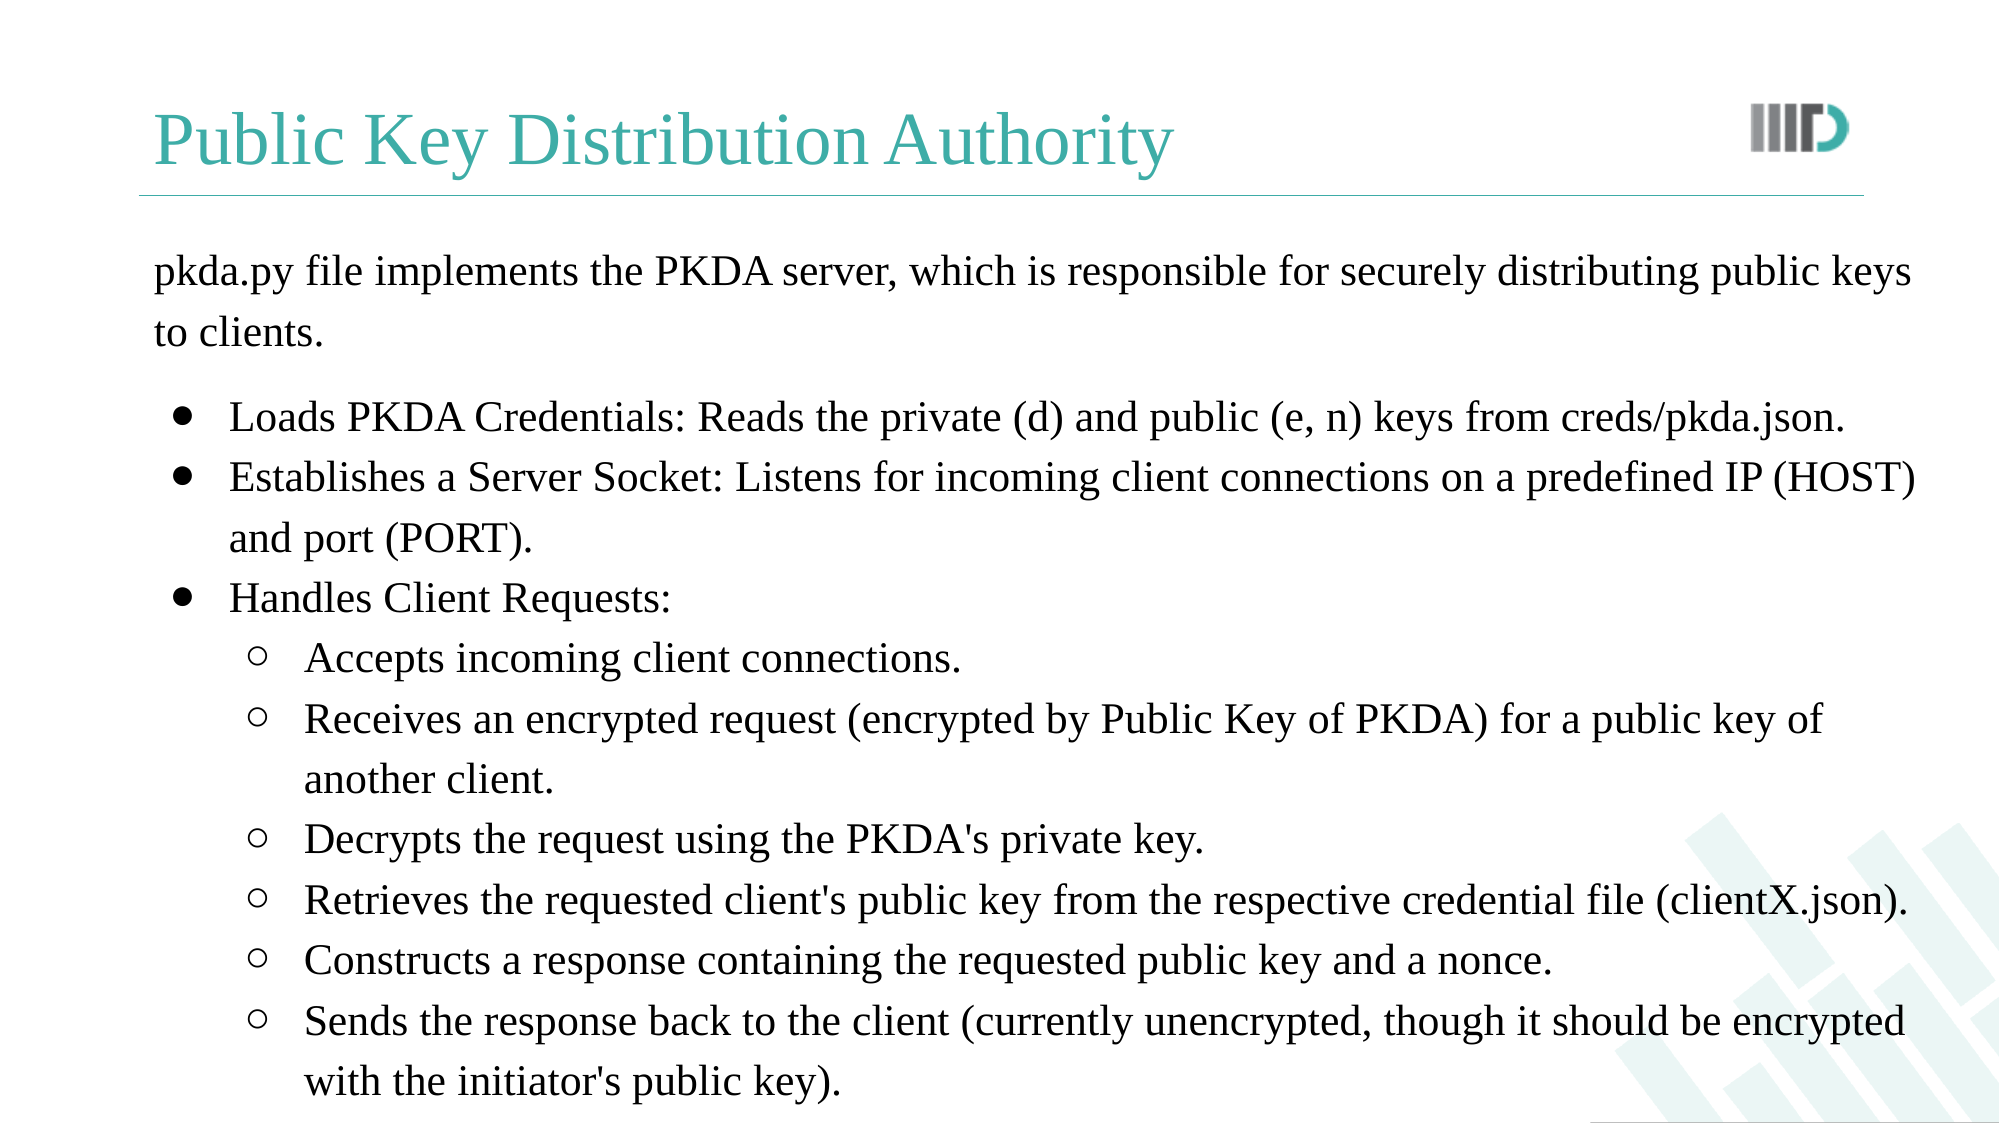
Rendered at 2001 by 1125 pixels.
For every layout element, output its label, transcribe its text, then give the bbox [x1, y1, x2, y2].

title Public Key Distribution Authority [138, 60, 1689, 196]
list pkda.py file implements the PKDA server, which is responsible for securely distributing public keys to clients. Loads PKDA Credentials: Reads the private (d) and public (e, n) keys from creds/pkda.json. Establishes a Server Socket: Listens for incoming client connections on a predefined IP (HOST) and port (PORT). Handles Client Requests: Accepts incoming client connections. Receives an encrypted request (encrypted by Public Key of PKDA) for a public key of another client. Decrypts the request using the PKDA's private key. Retrieves the requested client's public key from the respective credential file (clientX.json). Constructs a response containing the requested public key and a nonce. Sends the response back to the client (currently unencrypted, though it should be encrypted with the initiator's public key). [138, 226, 1956, 1014]
picture [1732, 91, 1864, 165]
picture [1590, 785, 2000, 1125]
